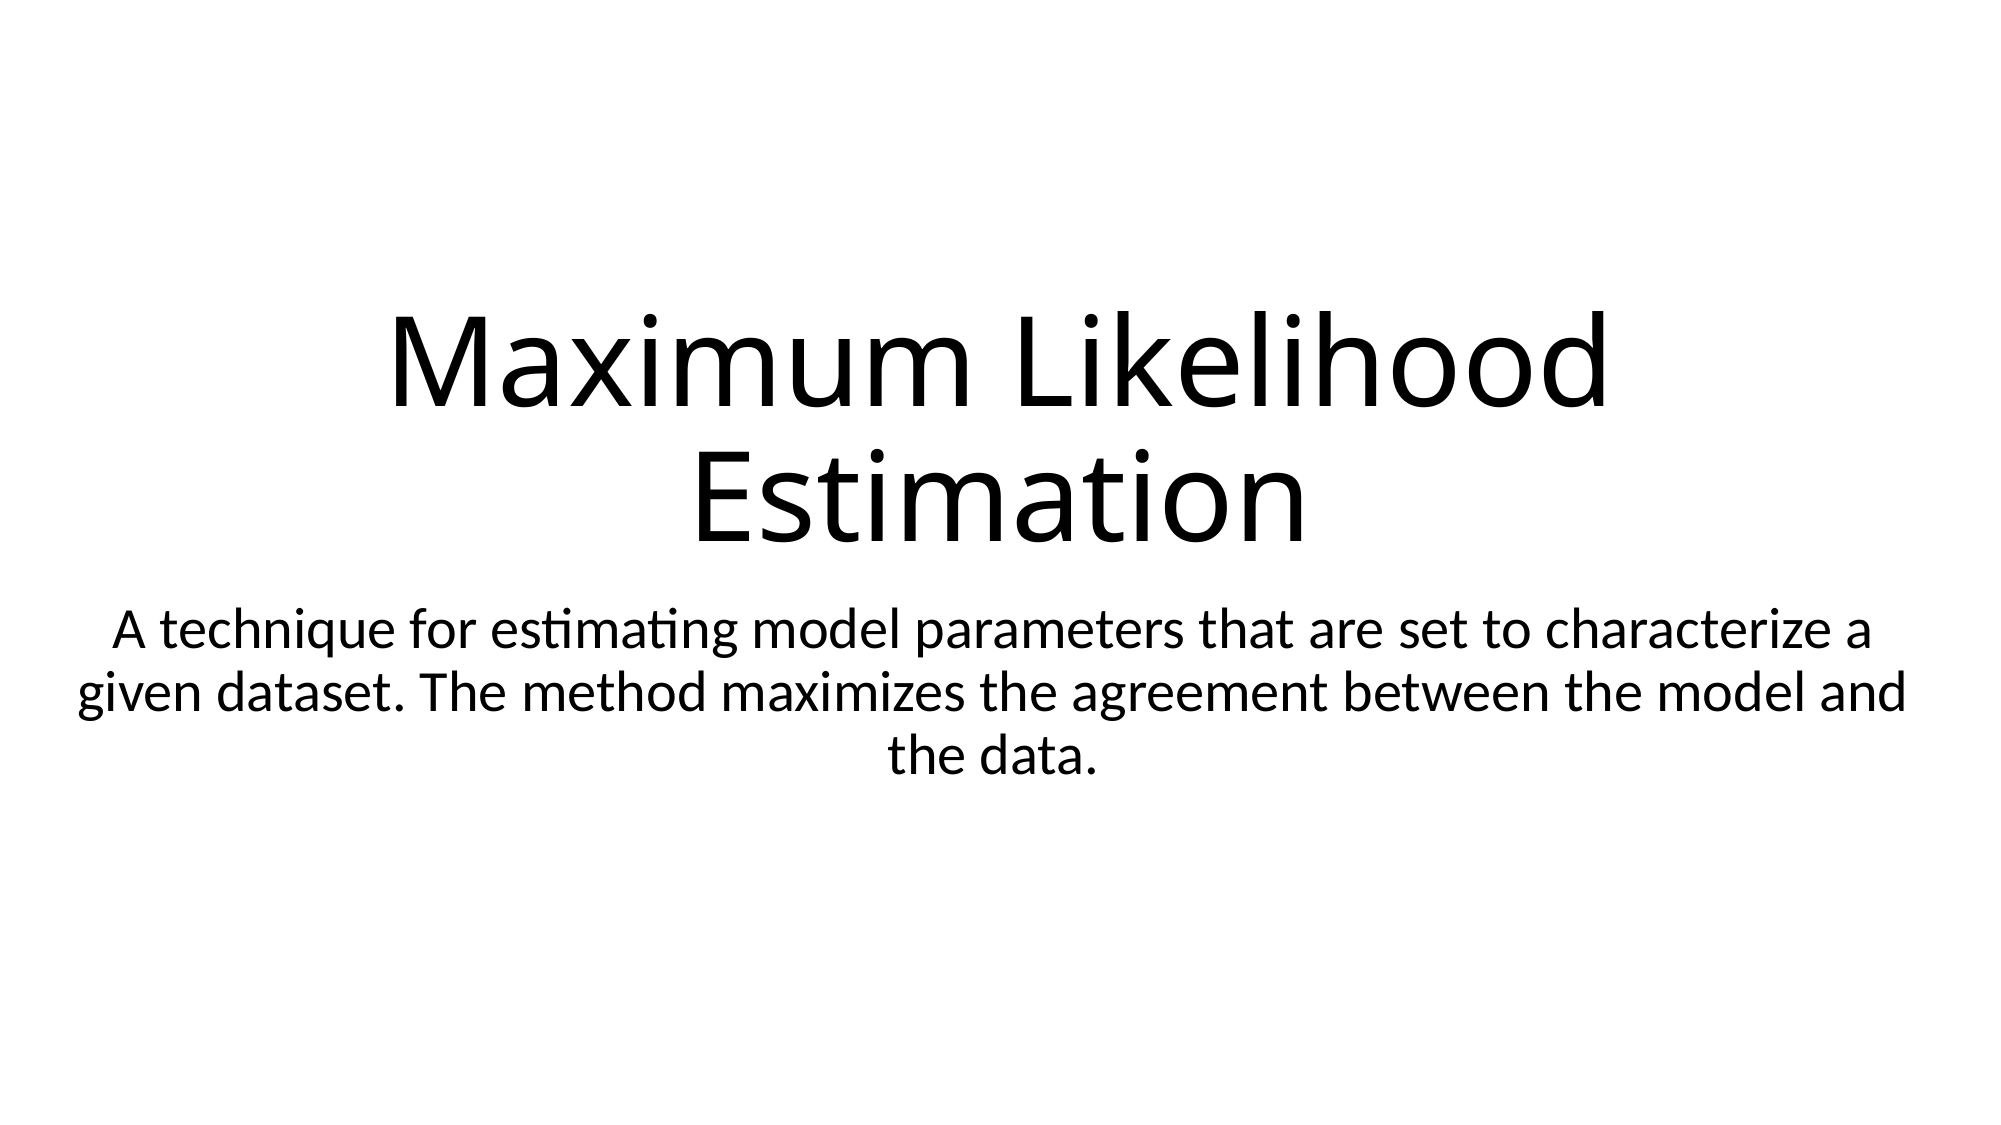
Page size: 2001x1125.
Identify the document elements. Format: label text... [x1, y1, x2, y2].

subtitle A technique for estimating model parameters that are set to characterize a given dataset. The method maximizes the agreement between the model and the data. [37, 590, 1950, 863]
title Maximum Likelihood Estimation [249, 184, 1750, 576]
